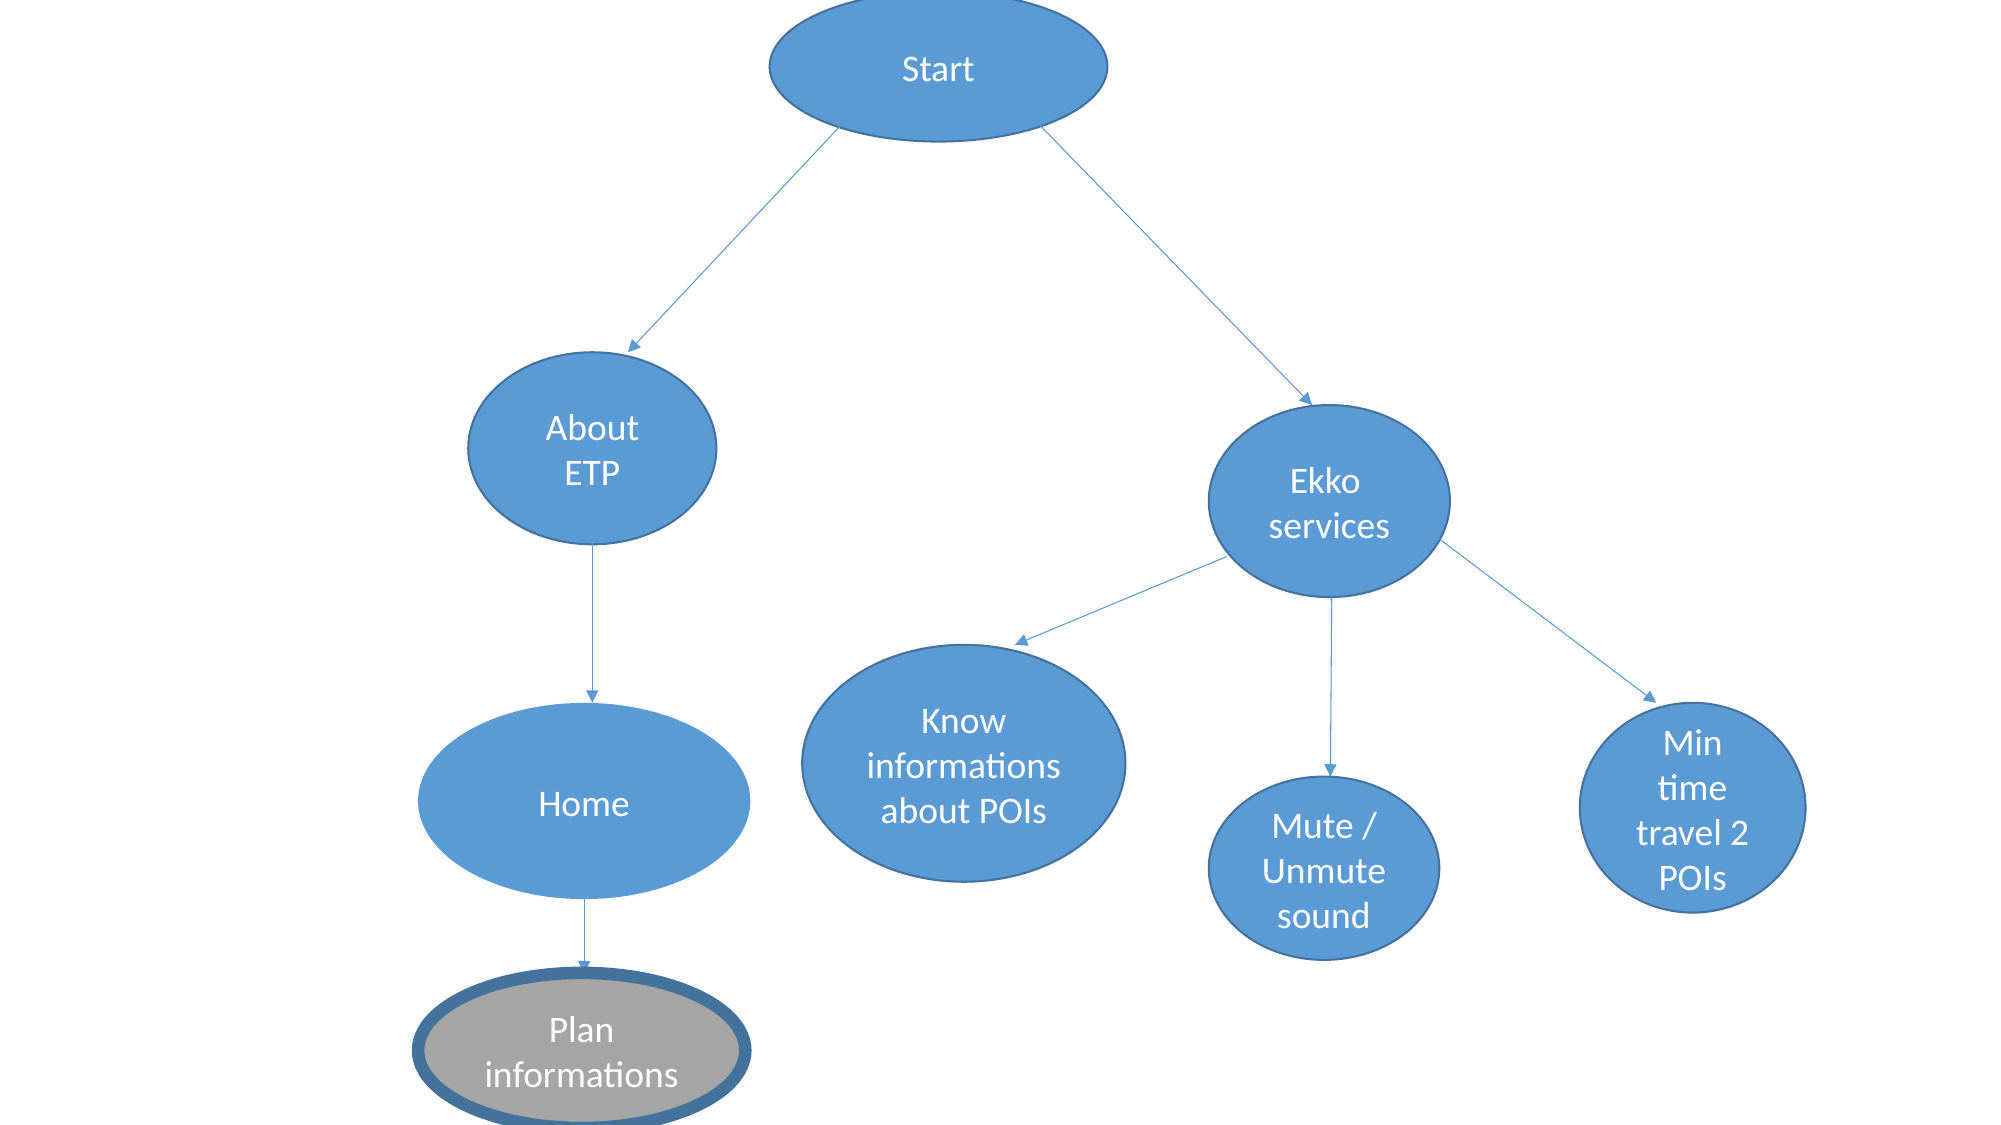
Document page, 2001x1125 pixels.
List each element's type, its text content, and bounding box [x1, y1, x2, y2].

text_box Mute / Unmute sound [1207, 775, 1441, 961]
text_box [627, 126, 840, 353]
text_box Know informations about POIs [801, 643, 1127, 883]
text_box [1025, 110, 1313, 406]
text_box Min time travel 2 POIs [1578, 701, 1807, 914]
text_box Start [768, 0, 1109, 143]
text_box Plan informations [417, 971, 747, 1125]
text_box Home [417, 701, 752, 901]
text_box About ETP [467, 351, 718, 546]
text_box Ekko services [1207, 404, 1451, 599]
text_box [1014, 556, 1227, 645]
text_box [1439, 538, 1657, 703]
